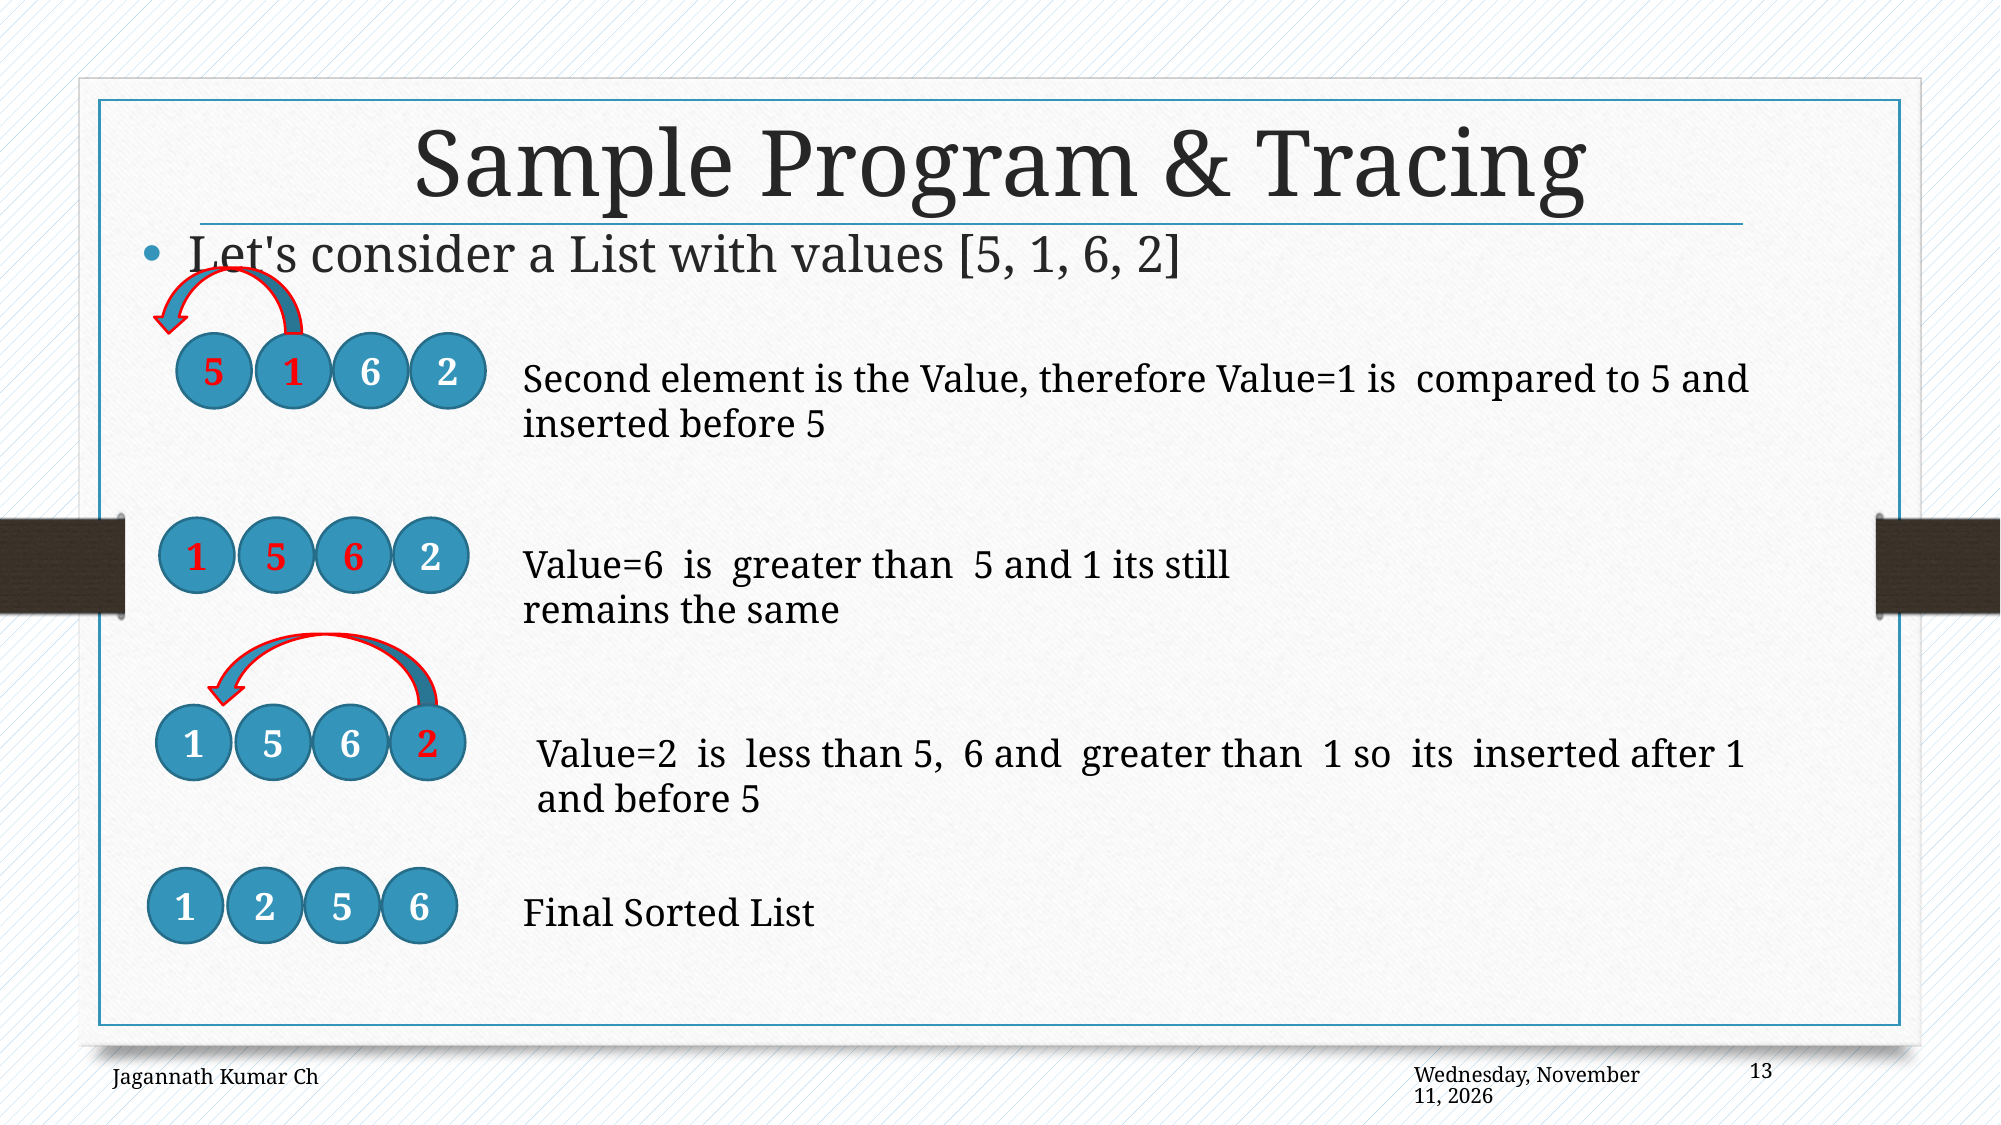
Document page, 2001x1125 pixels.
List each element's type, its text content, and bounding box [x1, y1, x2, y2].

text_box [159, 517, 469, 594]
picture [0, 0, 2001, 1125]
text_box Second element is the Value, therefore Value=1 is compared to 5 and inserted before 5 [508, 347, 1823, 453]
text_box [155, 704, 466, 781]
list Let's consider a List with values [5, 1, 6, 2] [126, 214, 1888, 316]
slide_number 13 [1698, 1049, 1788, 1095]
text_box Value=2 is less than 5, 6 and greater than 1 so its inserted after 1 and before 5 [521, 723, 1785, 828]
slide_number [1398, 1053, 1662, 1099]
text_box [176, 332, 486, 409]
title Sample Program & Tracing [131, 96, 1871, 214]
footer Jagannath Kumar Ch [97, 1053, 1296, 1099]
text_box [207, 632, 438, 704]
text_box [147, 867, 458, 944]
text_box Final Sorted List [508, 881, 1771, 942]
text_box [153, 266, 304, 335]
text_box Value=6 is greater than 5 and 1 its still remains the same [508, 533, 1397, 639]
